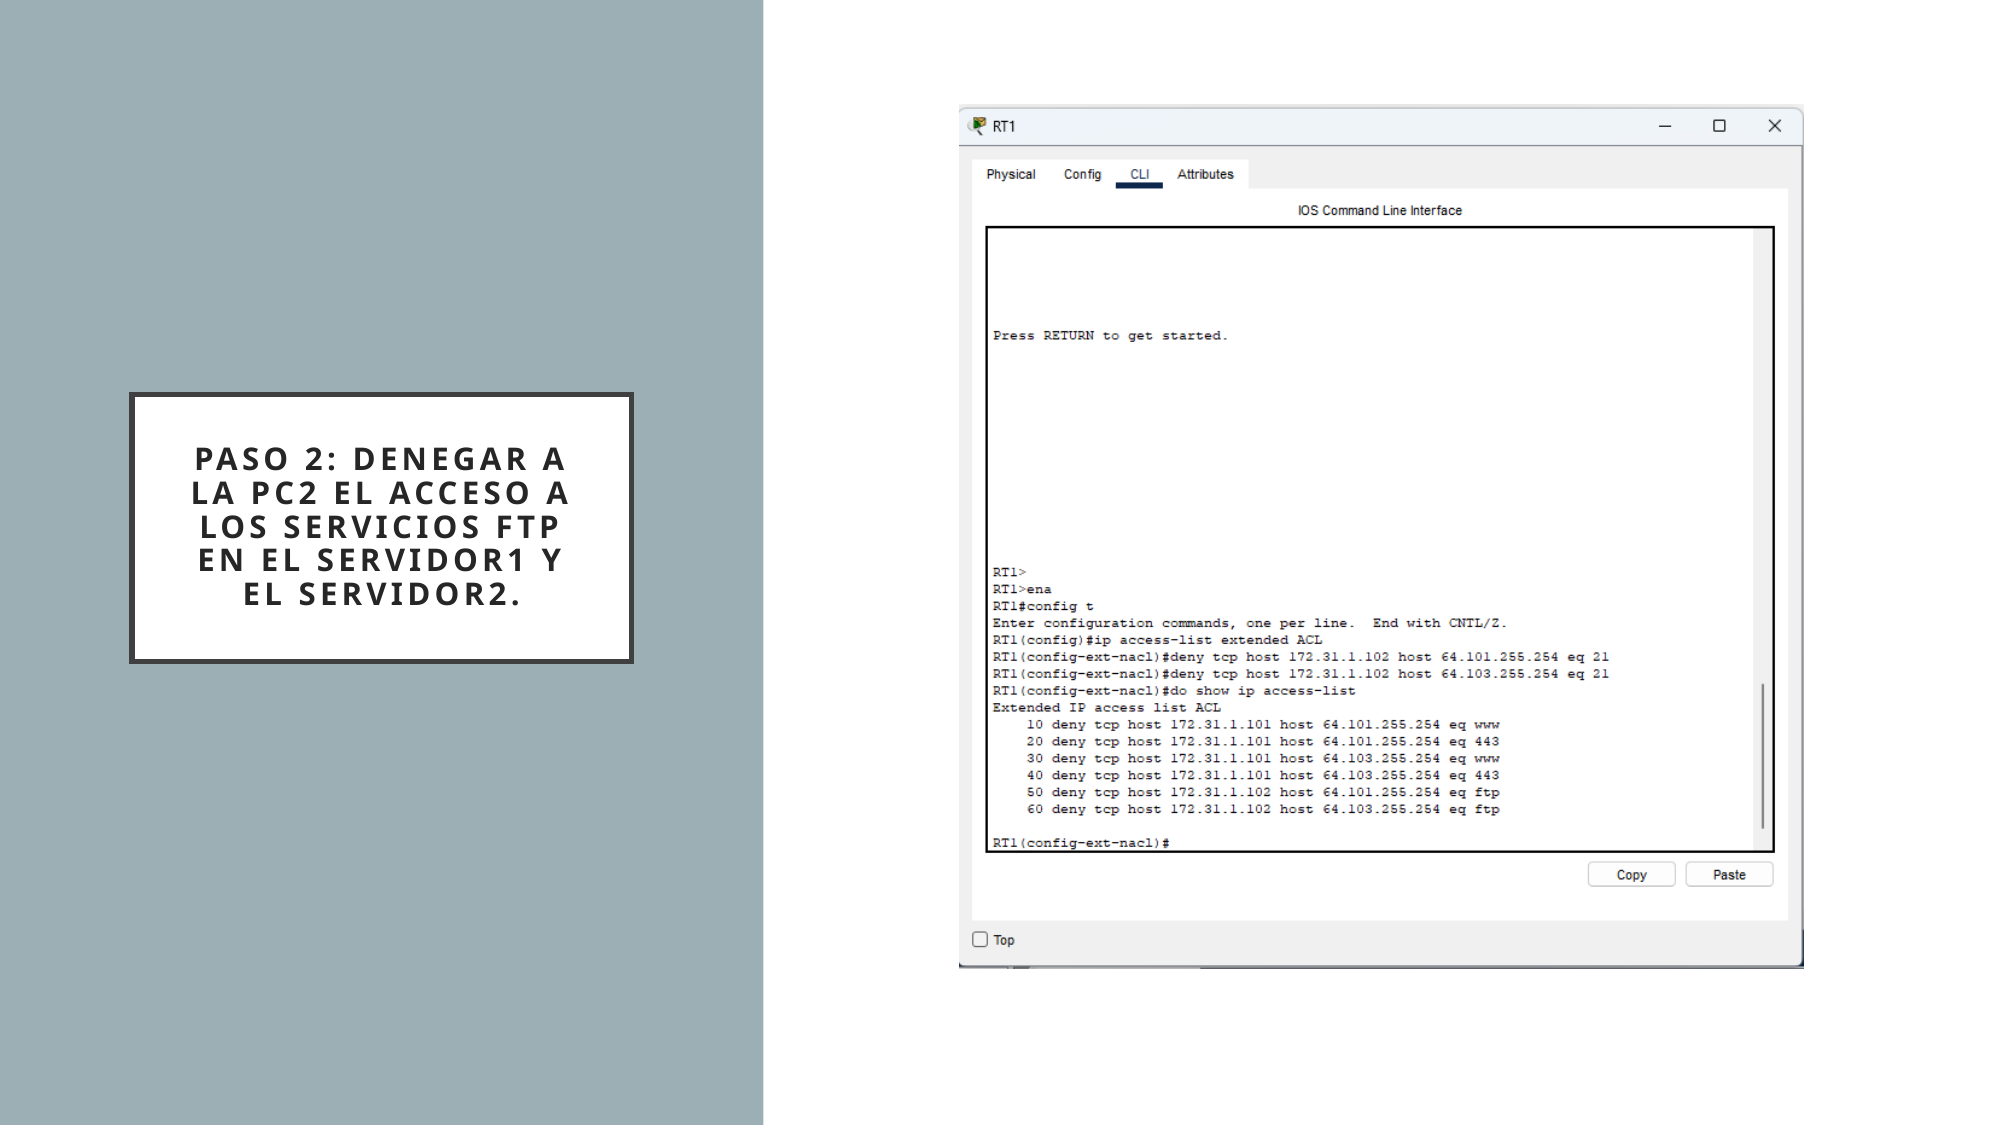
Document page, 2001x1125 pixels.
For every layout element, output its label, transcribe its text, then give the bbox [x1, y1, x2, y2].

title Paso 2: Denegar a la PC2 el acceso a los servicios FTP en el Servidor1 y el Servidor2. [129, 392, 634, 664]
text_box [0, 0, 764, 1125]
text_box [764, 0, 2000, 1125]
picture [959, 104, 1804, 969]
